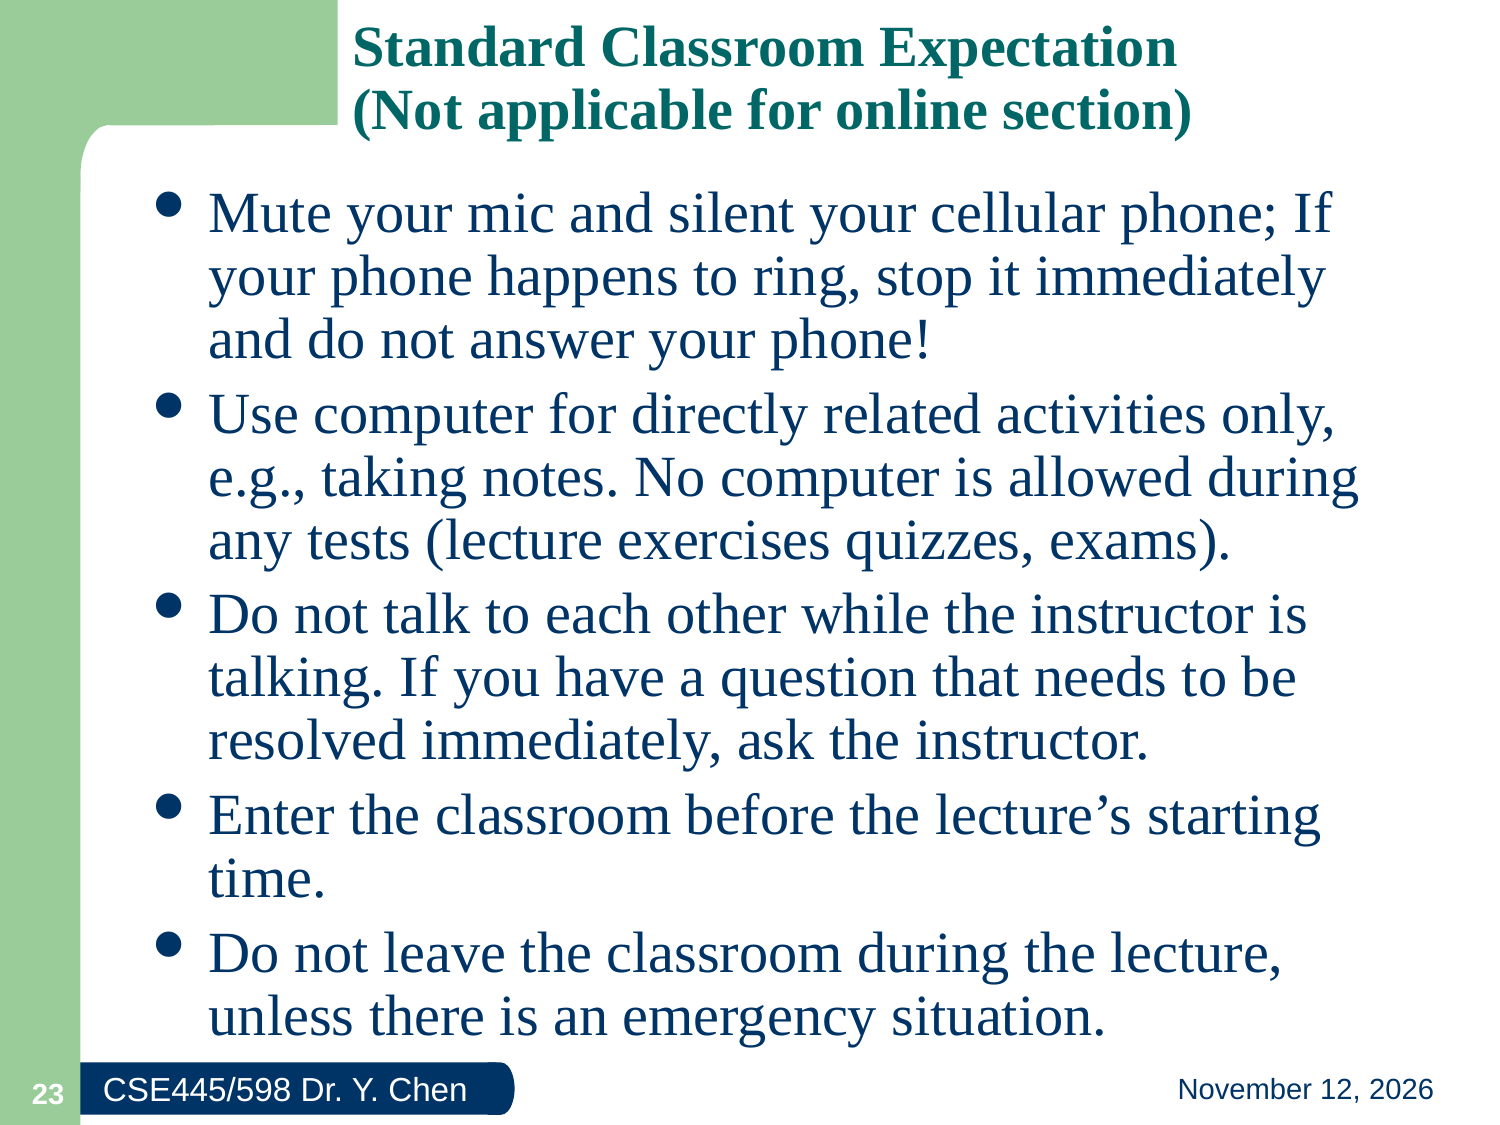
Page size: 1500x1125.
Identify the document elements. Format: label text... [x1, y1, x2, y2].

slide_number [1099, 1049, 1450, 1113]
list Mute your mic and silent your cellular phone; If your phone happens to ring, stop it immediately and do not answer your phone! Use computer for directly related activities only, e.g., taking notes. No computer is allowed during any tests (lecture exercises quizzes, exams). Do not talk to each other while the instructor is talking. If you have a question that needs to be resolved immediately, ask the instructor. Enter the classroom before the lecture’s starting time. Do not leave the classroom during the lecture, unless there is an emergency situation. [137, 174, 1400, 1063]
title Standard Classroom Expectation (Not applicable for online section) [337, 50, 1375, 150]
slide_number 23 [0, 1037, 97, 1118]
